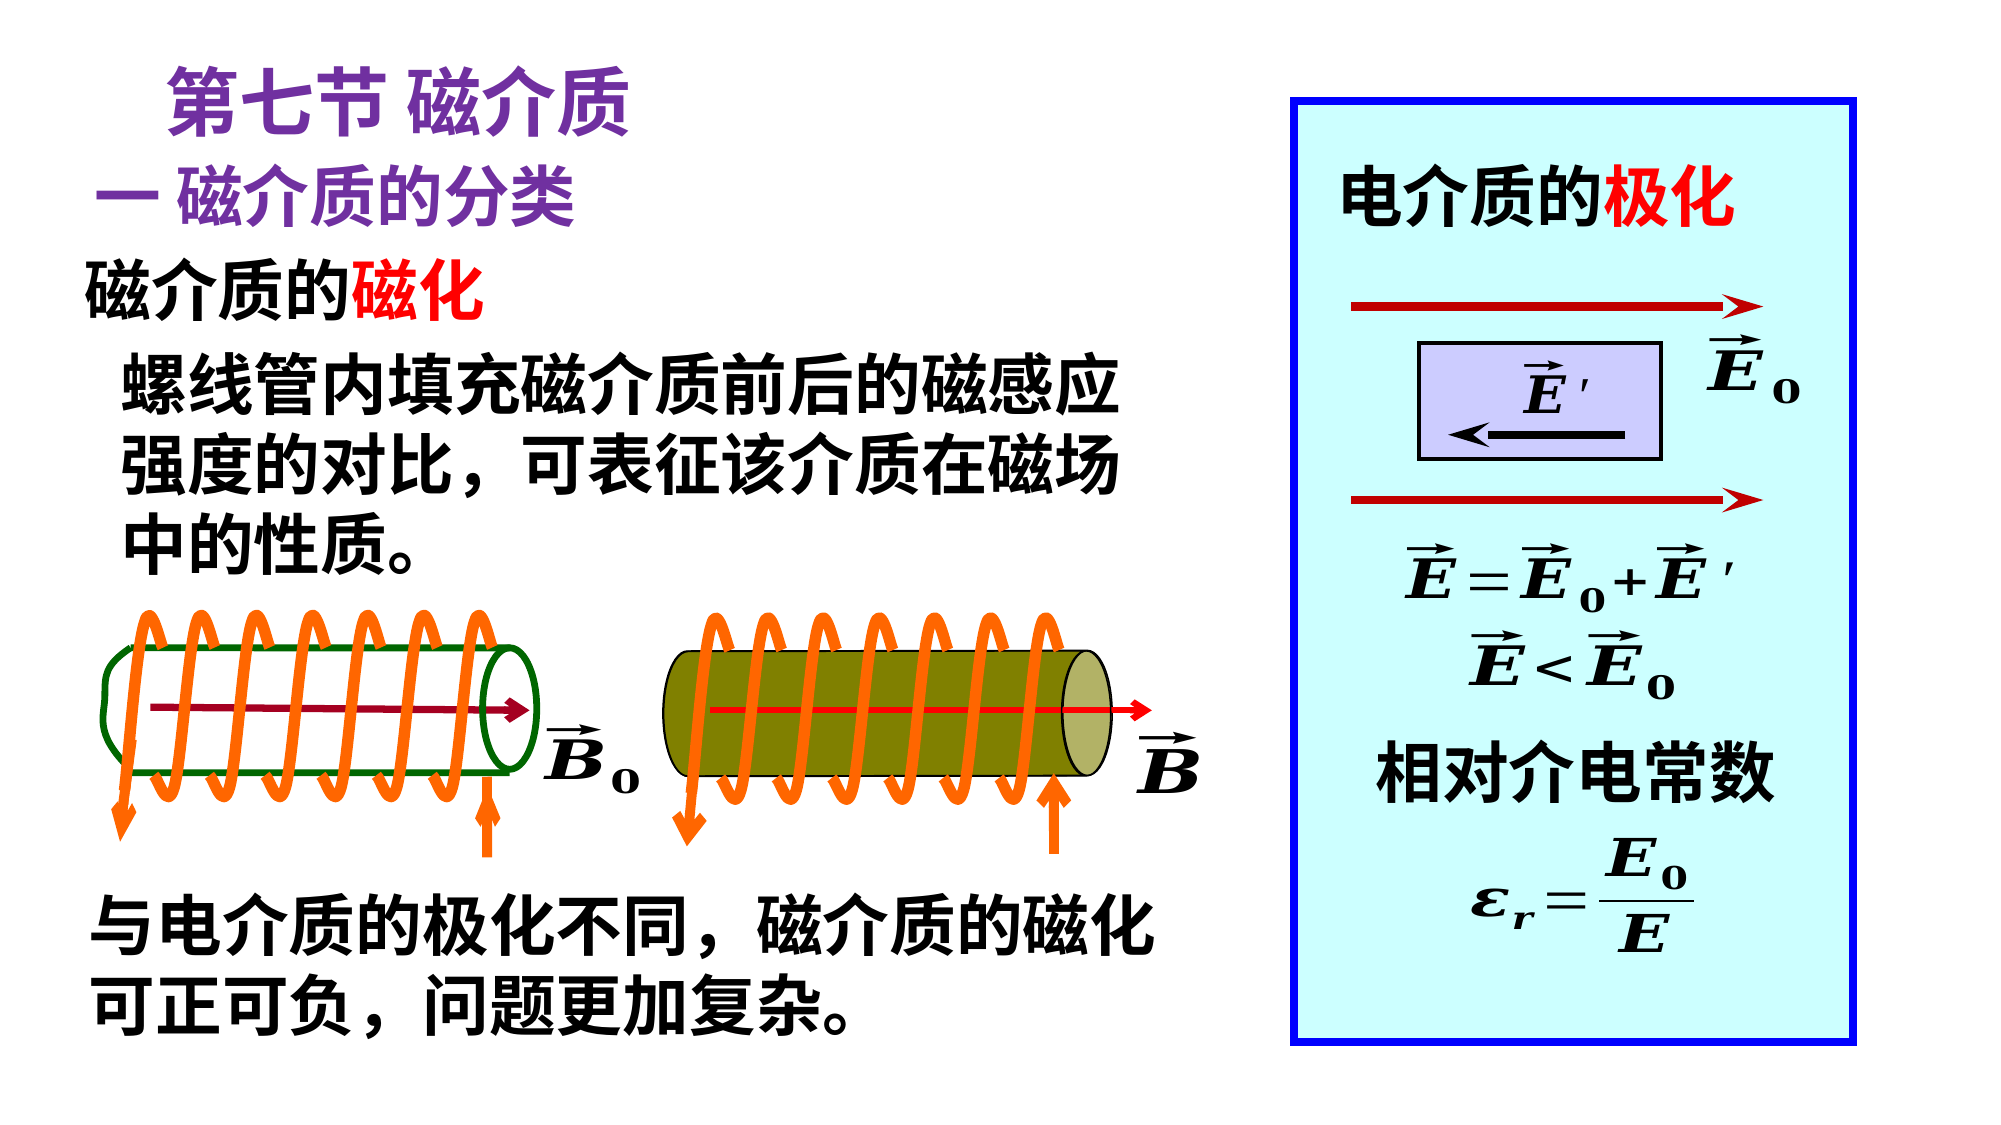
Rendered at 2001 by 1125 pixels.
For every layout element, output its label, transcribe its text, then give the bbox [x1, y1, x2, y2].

text_box 一 磁介质的分类 [79, 146, 592, 242]
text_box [663, 601, 1111, 854]
text_box 电介质的极化 [1321, 146, 1752, 242]
text_box 第七节 磁介质 [150, 47, 647, 153]
text_box 相对介电常数 [1360, 723, 1791, 818]
text_box 磁介质的磁化 [69, 241, 500, 337]
text_box 与电介质的极化不同，磁介质的磁化 可正可负，问题更加复杂。 [73, 876, 1172, 1052]
text_box [1418, 342, 1662, 460]
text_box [92, 598, 537, 858]
text_box [1293, 100, 1854, 1043]
text_box 螺线管内填充磁介质前后的磁感应 强度的对比，可表征该介质在磁场 中的性质。 [105, 335, 1137, 591]
